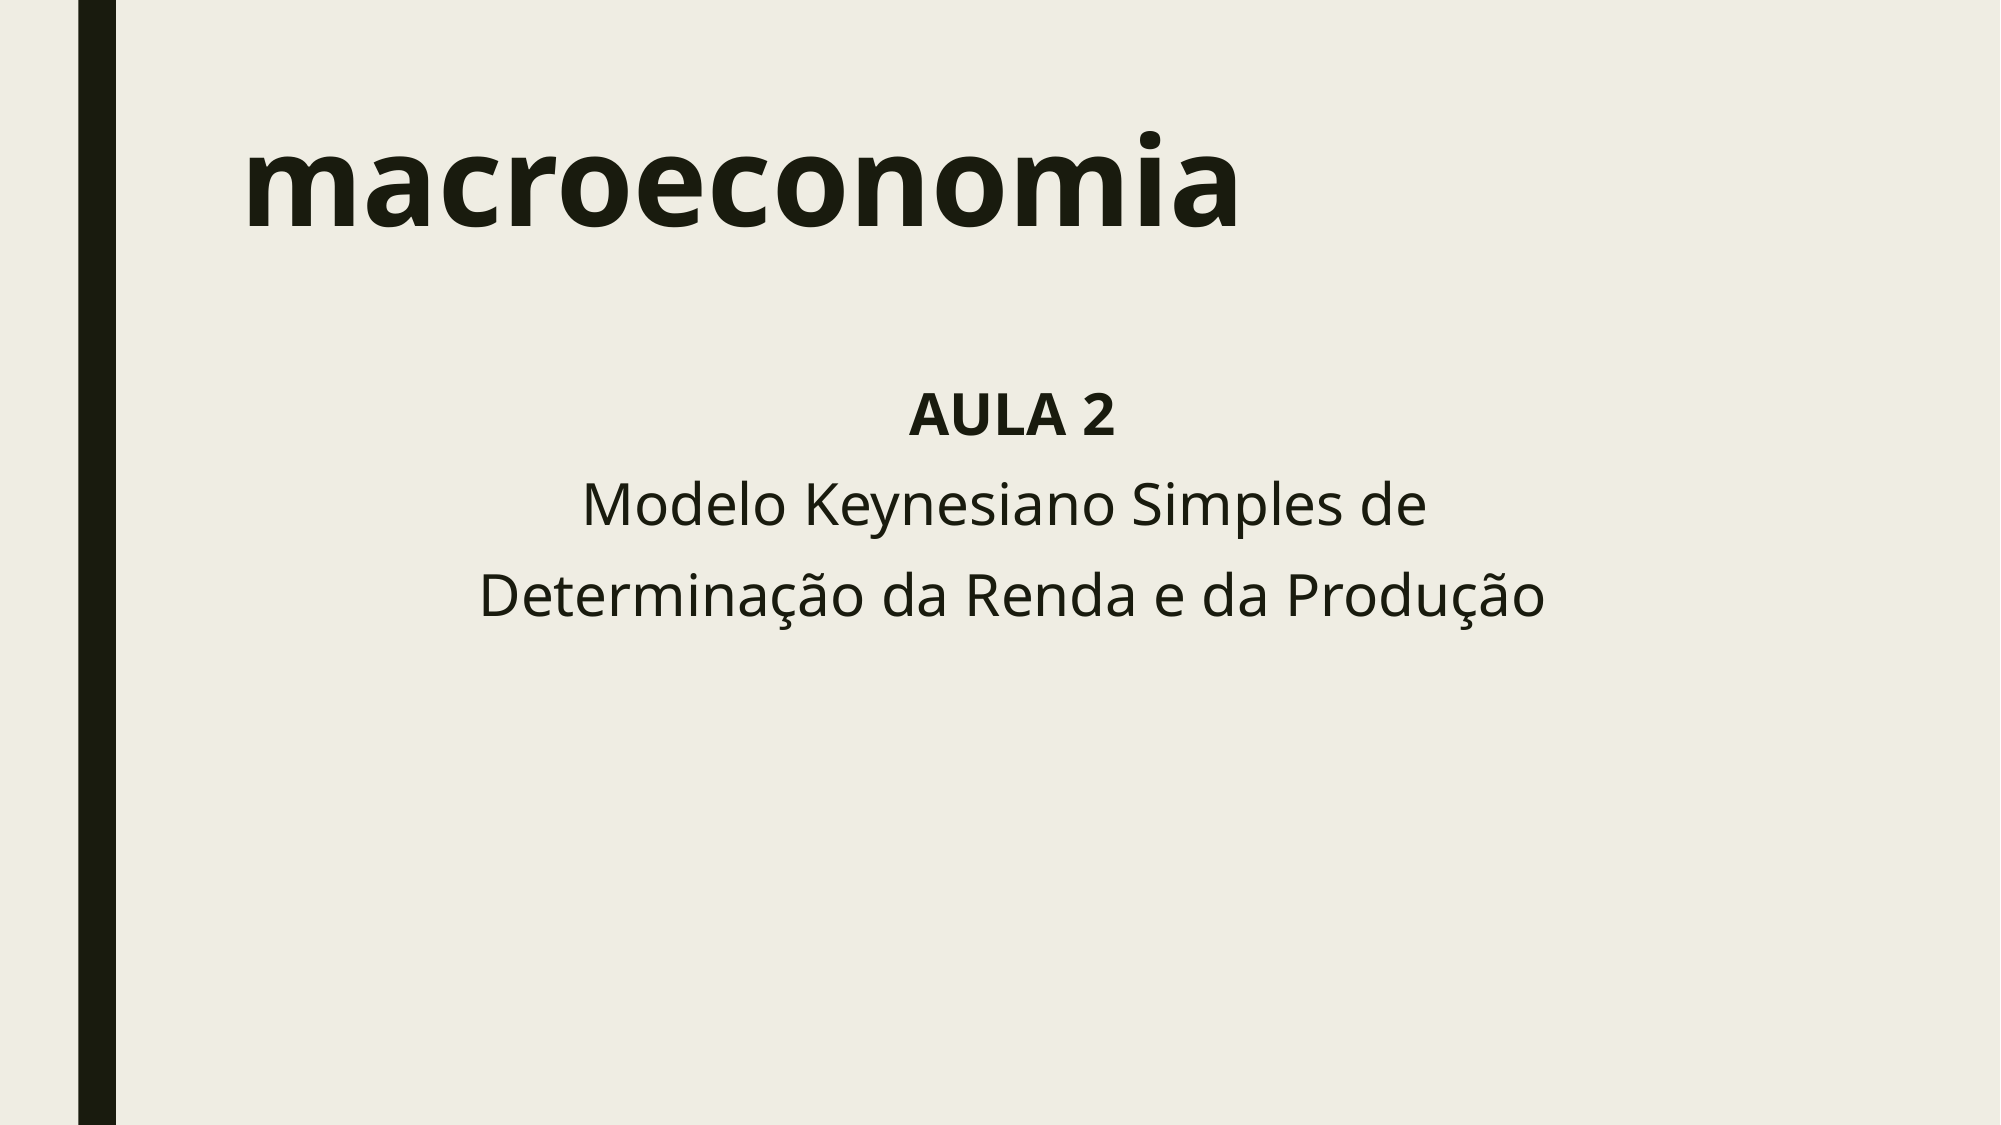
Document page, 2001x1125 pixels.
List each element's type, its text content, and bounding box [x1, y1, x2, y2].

list AULA 2 Modelo Keynesiano Simples de Determinação da Renda e da Produção [225, 375, 1800, 963]
title macroeconomia [225, 112, 1800, 357]
